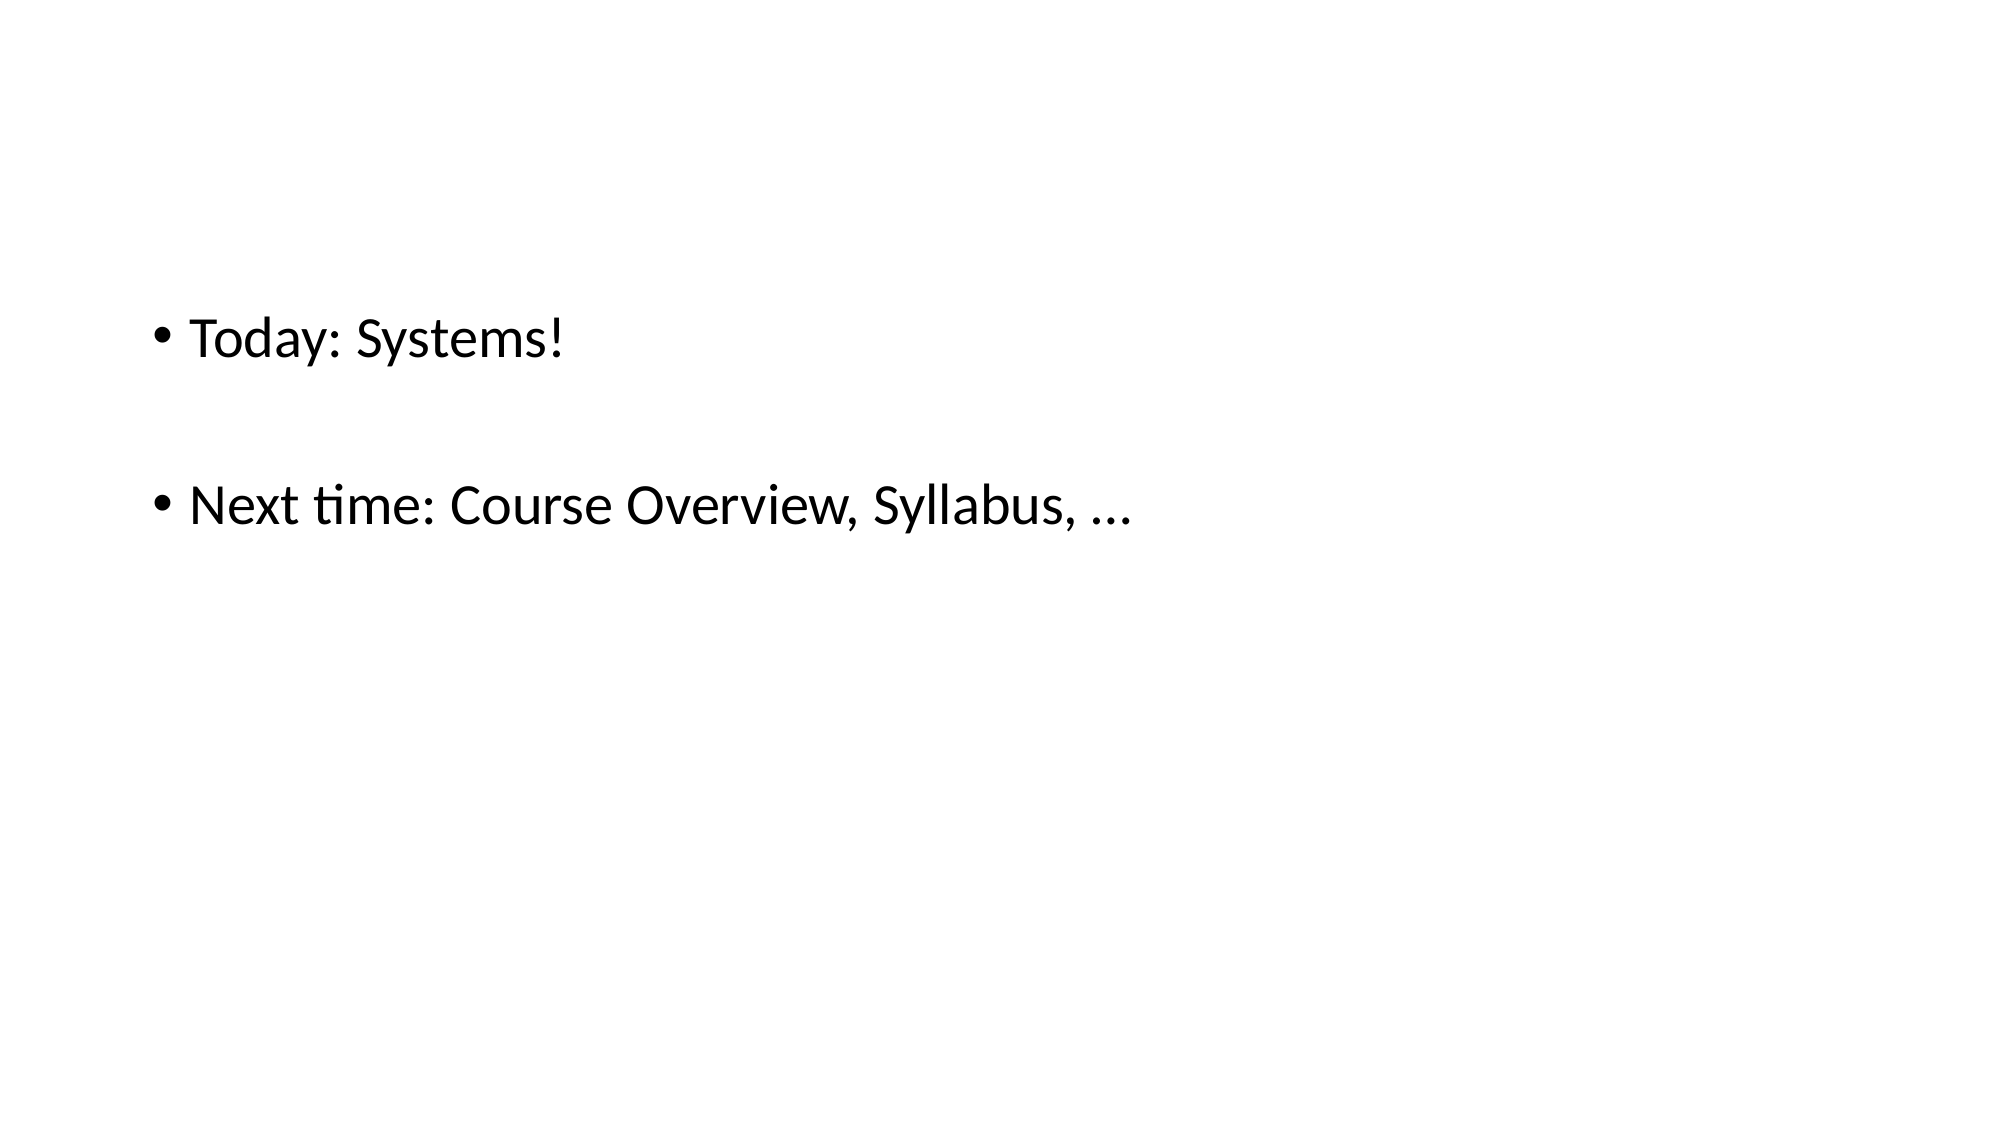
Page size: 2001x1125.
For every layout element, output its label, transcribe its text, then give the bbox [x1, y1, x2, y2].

list Today: Systems! Next time: Course Overview, Syllabus, … [137, 299, 1863, 1014]
